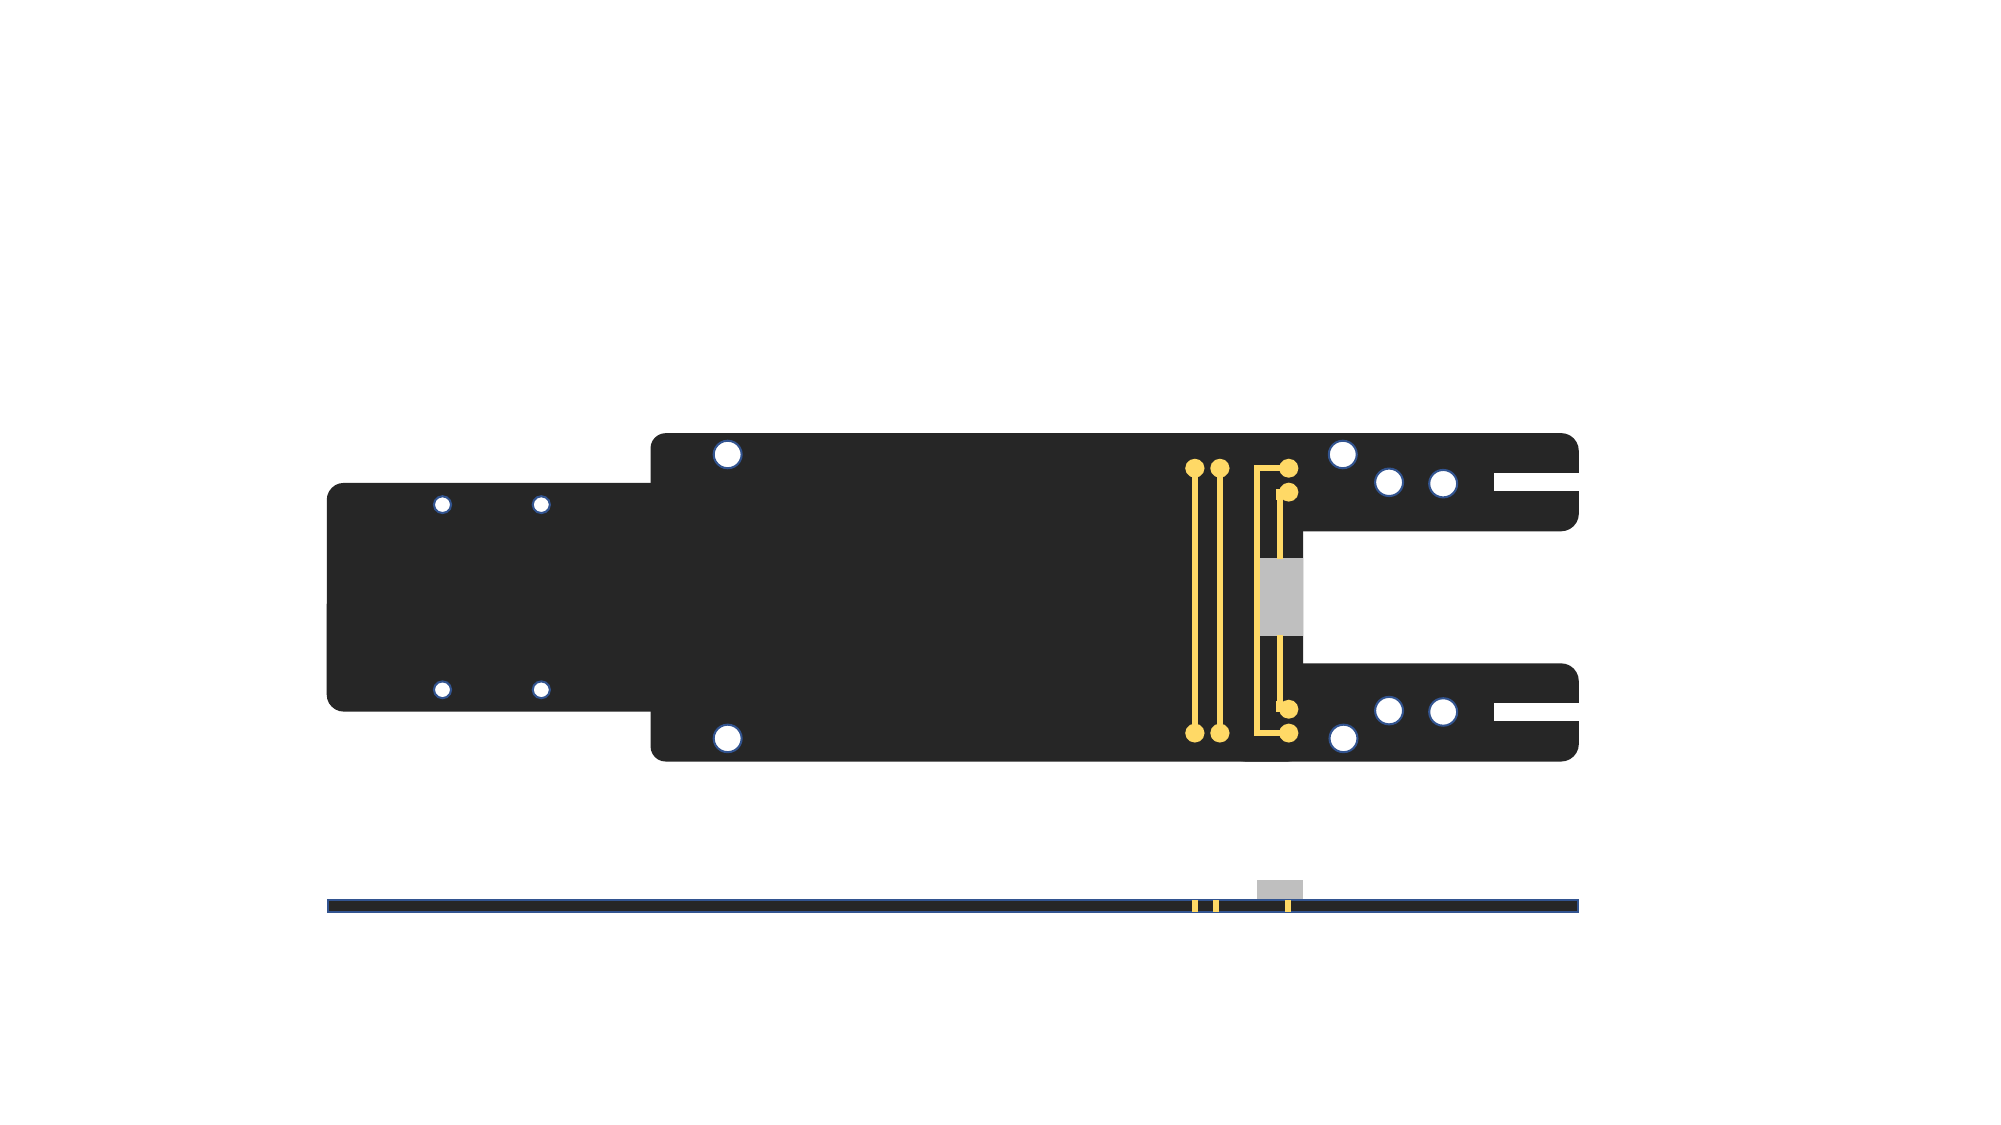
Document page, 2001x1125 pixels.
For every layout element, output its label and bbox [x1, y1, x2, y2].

text_box [1494, 473, 1579, 491]
text_box [1210, 458, 1230, 477]
text_box [1210, 724, 1230, 743]
text_box [1374, 467, 1405, 498]
text_box [1185, 458, 1205, 477]
text_box [531, 495, 551, 515]
text_box [1281, 699, 1299, 719]
text_box [712, 723, 743, 754]
text_box [1258, 468, 1281, 597]
text_box [531, 680, 551, 700]
text_box [326, 482, 650, 712]
text_box [1279, 723, 1299, 743]
text_box [712, 439, 743, 470]
text_box [1328, 723, 1359, 754]
text_box [1428, 468, 1459, 499]
text_box [327, 899, 1579, 913]
text_box [432, 495, 453, 515]
text_box [432, 680, 453, 700]
text_box [1257, 880, 1303, 899]
text_box [650, 433, 1304, 762]
text_box [1428, 697, 1459, 727]
text_box [1258, 597, 1281, 733]
text_box [1281, 558, 1303, 636]
text_box [1293, 433, 1579, 532]
text_box [1327, 439, 1358, 470]
text_box [1185, 724, 1205, 743]
text_box [1292, 663, 1579, 762]
text_box [1494, 703, 1579, 721]
text_box [1374, 695, 1405, 726]
text_box [1279, 458, 1299, 478]
text_box [1281, 482, 1299, 502]
